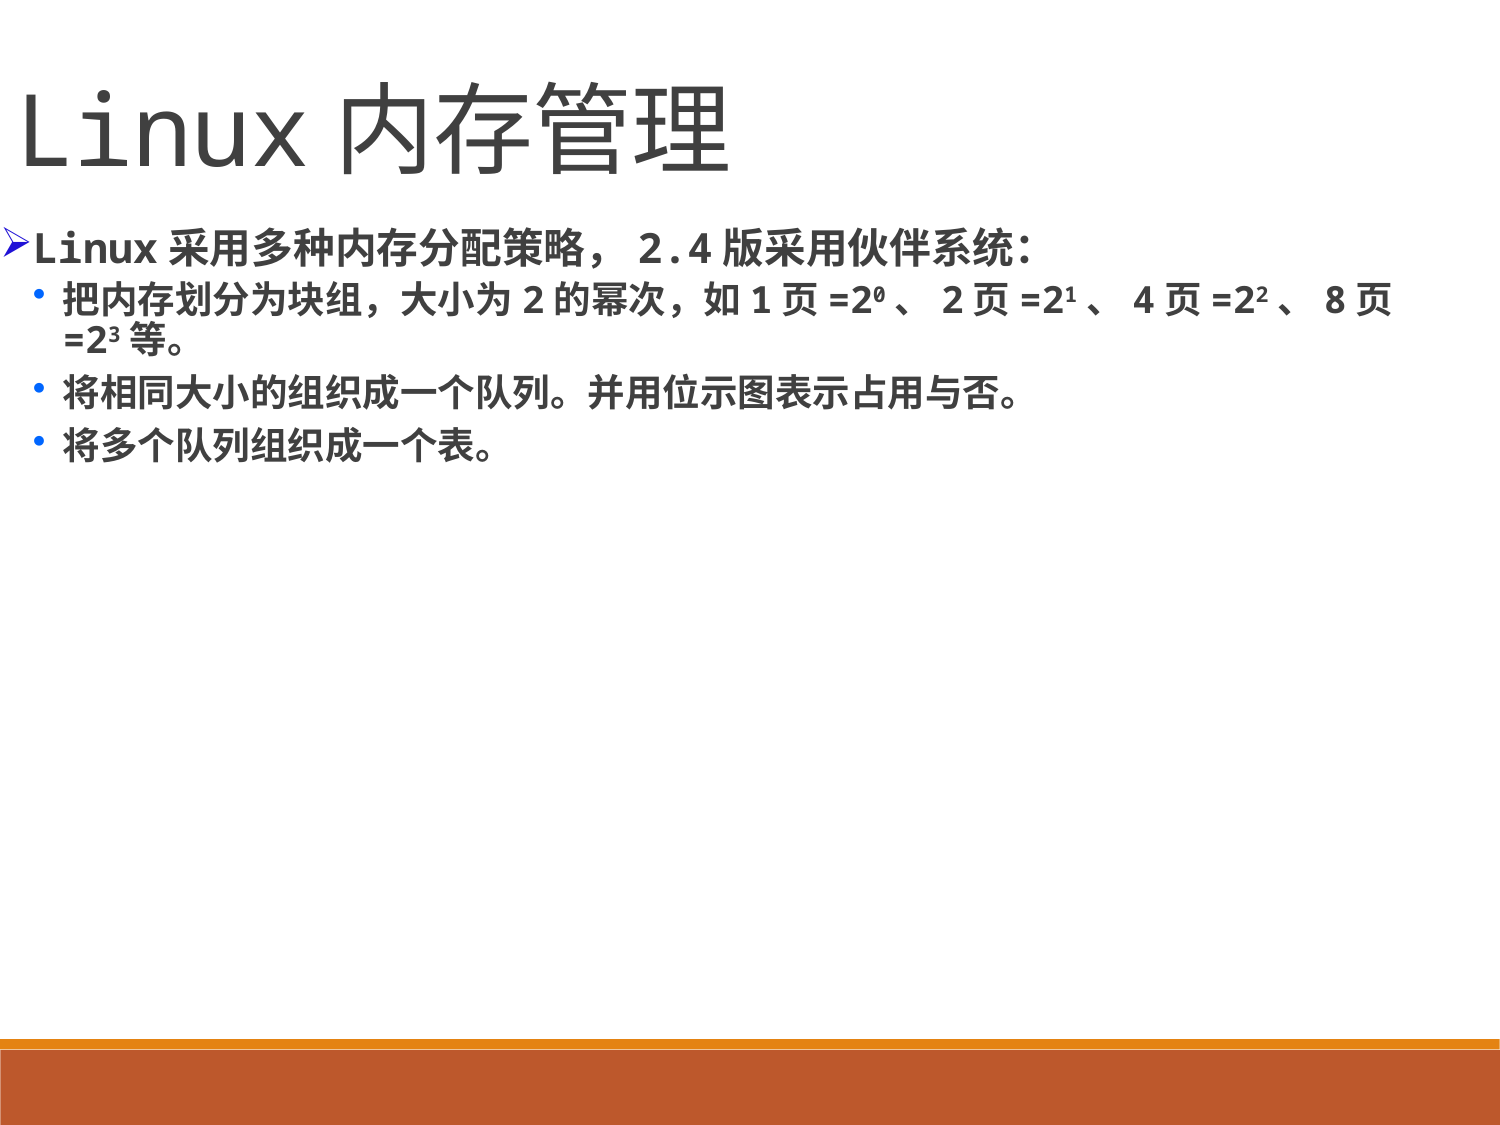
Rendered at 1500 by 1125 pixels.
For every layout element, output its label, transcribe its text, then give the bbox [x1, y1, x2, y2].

title Linux内存管理 [0, 7, 1500, 195]
list Linux采用多种内存分配策略，2.4版采用伙伴系统： 把内存划分为块组，大小为2的幂次，如1页=20、2页=21、4页=22、8页=23等。 将相同大小的组织成一个队列。并用位示图表示占用与否。 将多个队列组织成一个表。 [0, 220, 1418, 1012]
